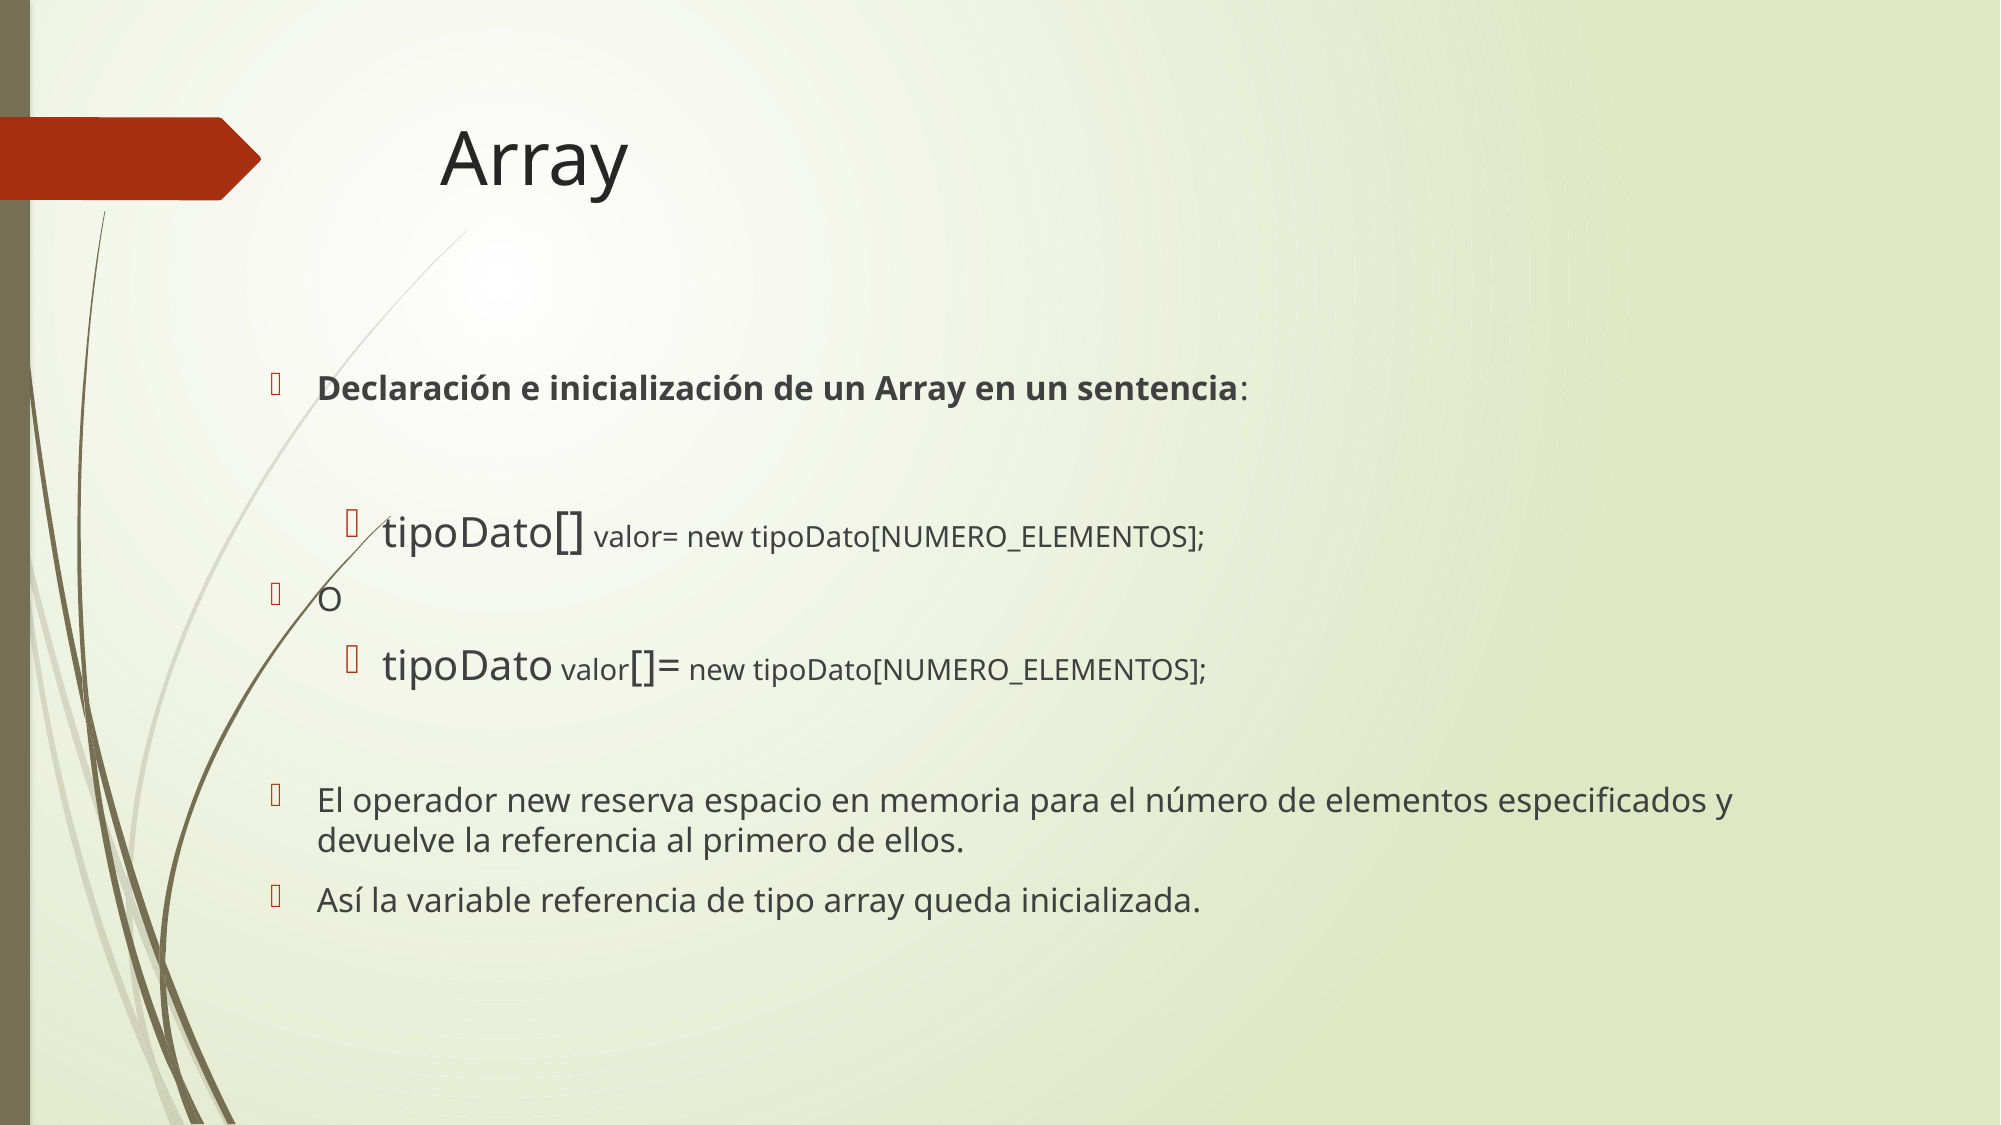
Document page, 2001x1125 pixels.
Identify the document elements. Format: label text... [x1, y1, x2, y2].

title Array [425, 102, 1888, 313]
list Declaración e inicialización de un Array en un sentencia: tipoDato[] valor= new tipoDato[NUMERO_ELEMENTOS]; O tipoDato valor[]= new tipoDato[NUMERO_ELEMENTOS]; El operador new reserva espacio en memoria para el número de elementos especificados y devuelve la referencia al primero de ellos. Así la variable referencia de tipo array queda inicializada. [180, 298, 1830, 959]
